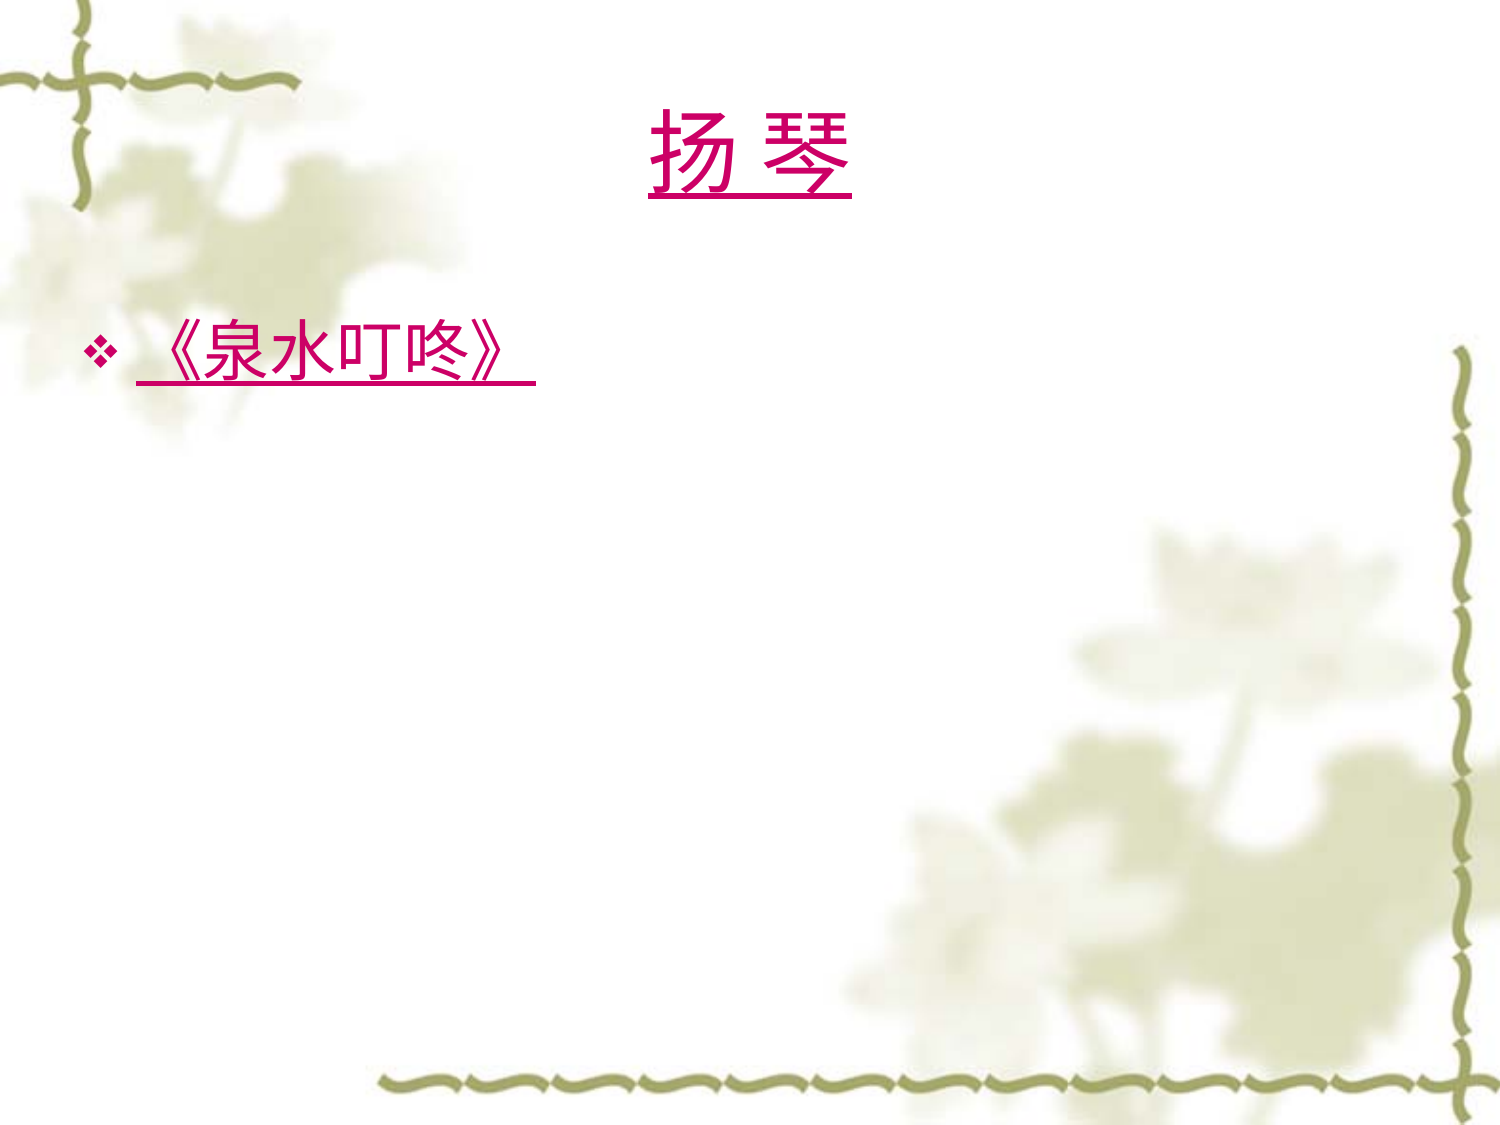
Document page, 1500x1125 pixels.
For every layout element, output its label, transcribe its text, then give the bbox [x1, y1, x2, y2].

title 扬 琴 [49, 89, 1451, 232]
picture [0, 0, 1500, 1125]
list 《泉水叮咚》 [64, 207, 1452, 1071]
